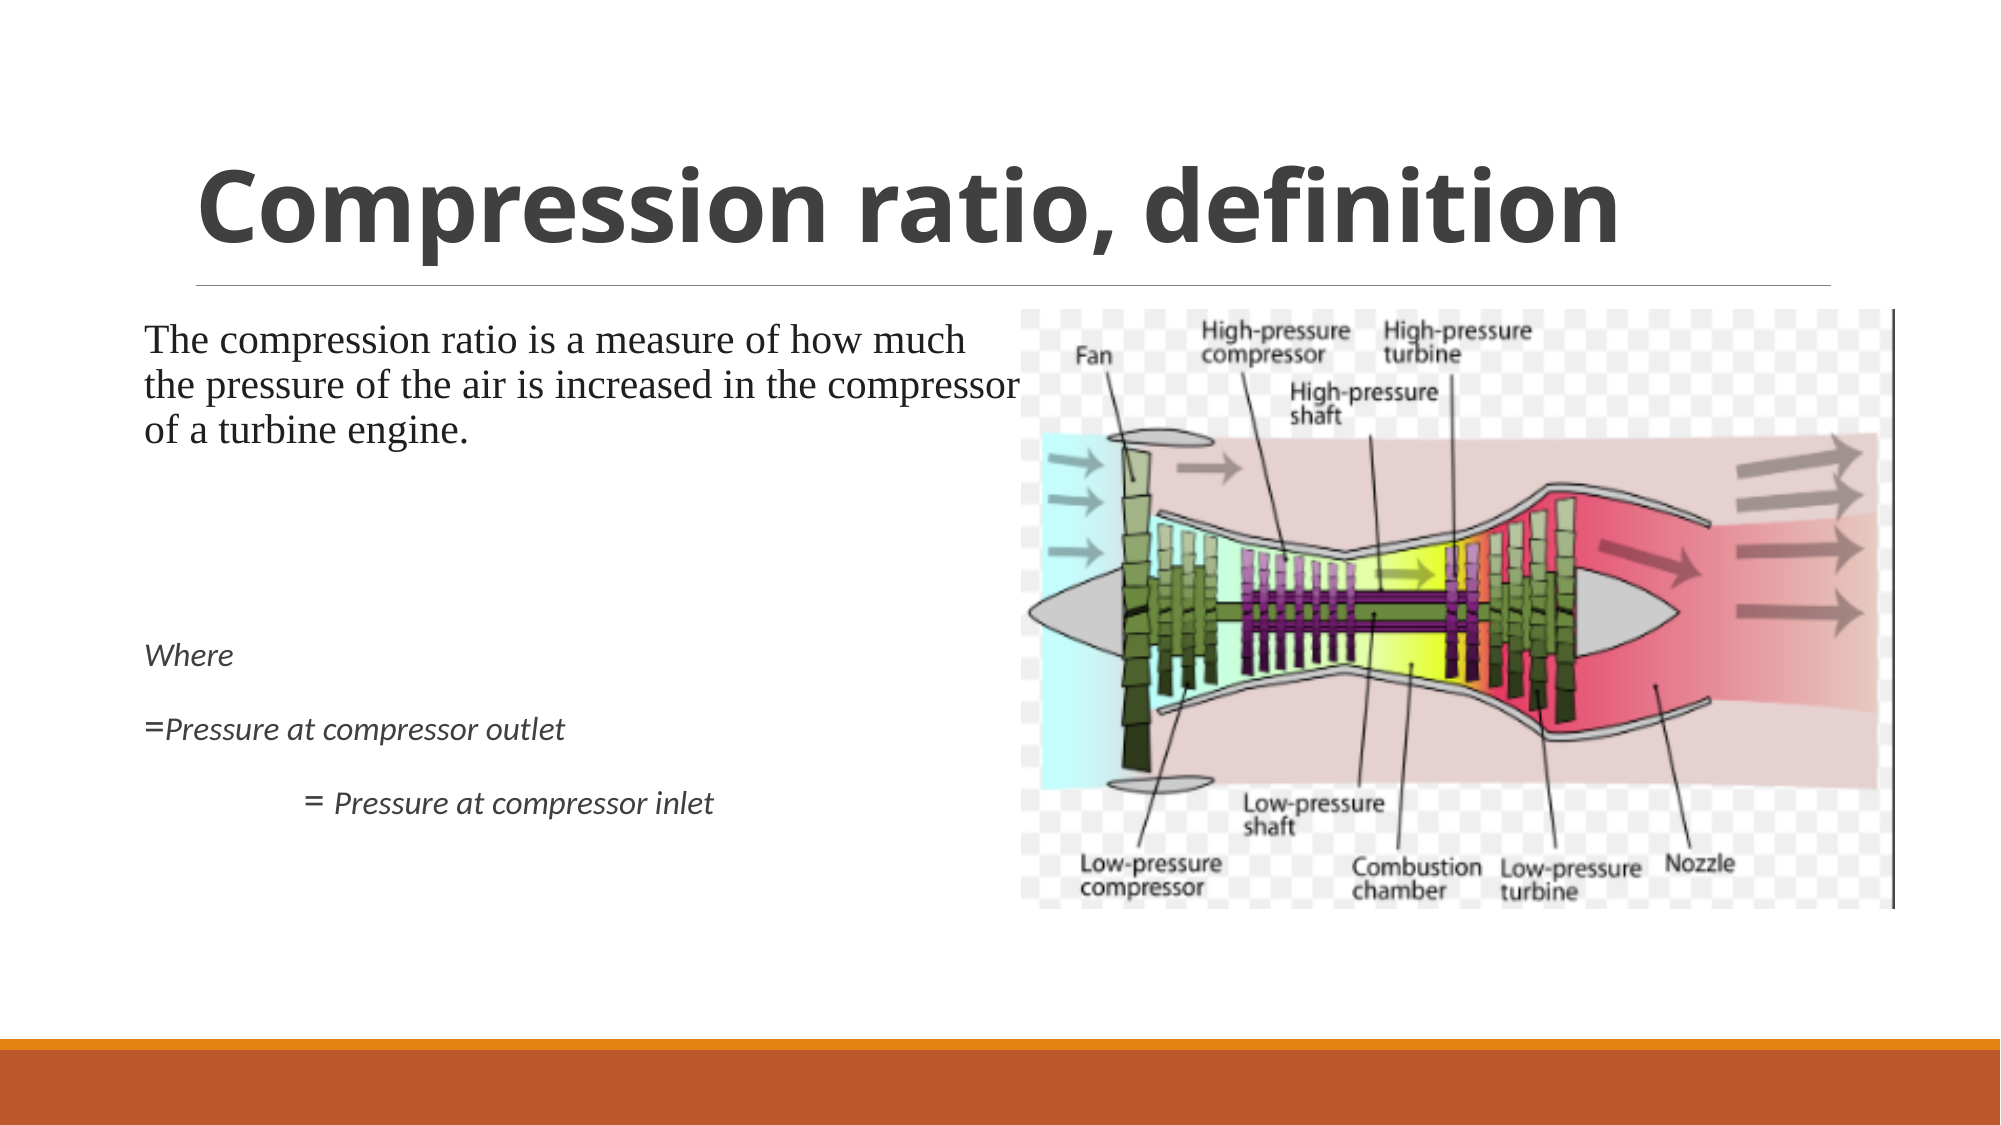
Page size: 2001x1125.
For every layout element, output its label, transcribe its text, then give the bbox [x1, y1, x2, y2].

picture [1021, 309, 1895, 910]
title Compression ratio, definition [180, 47, 1941, 271]
